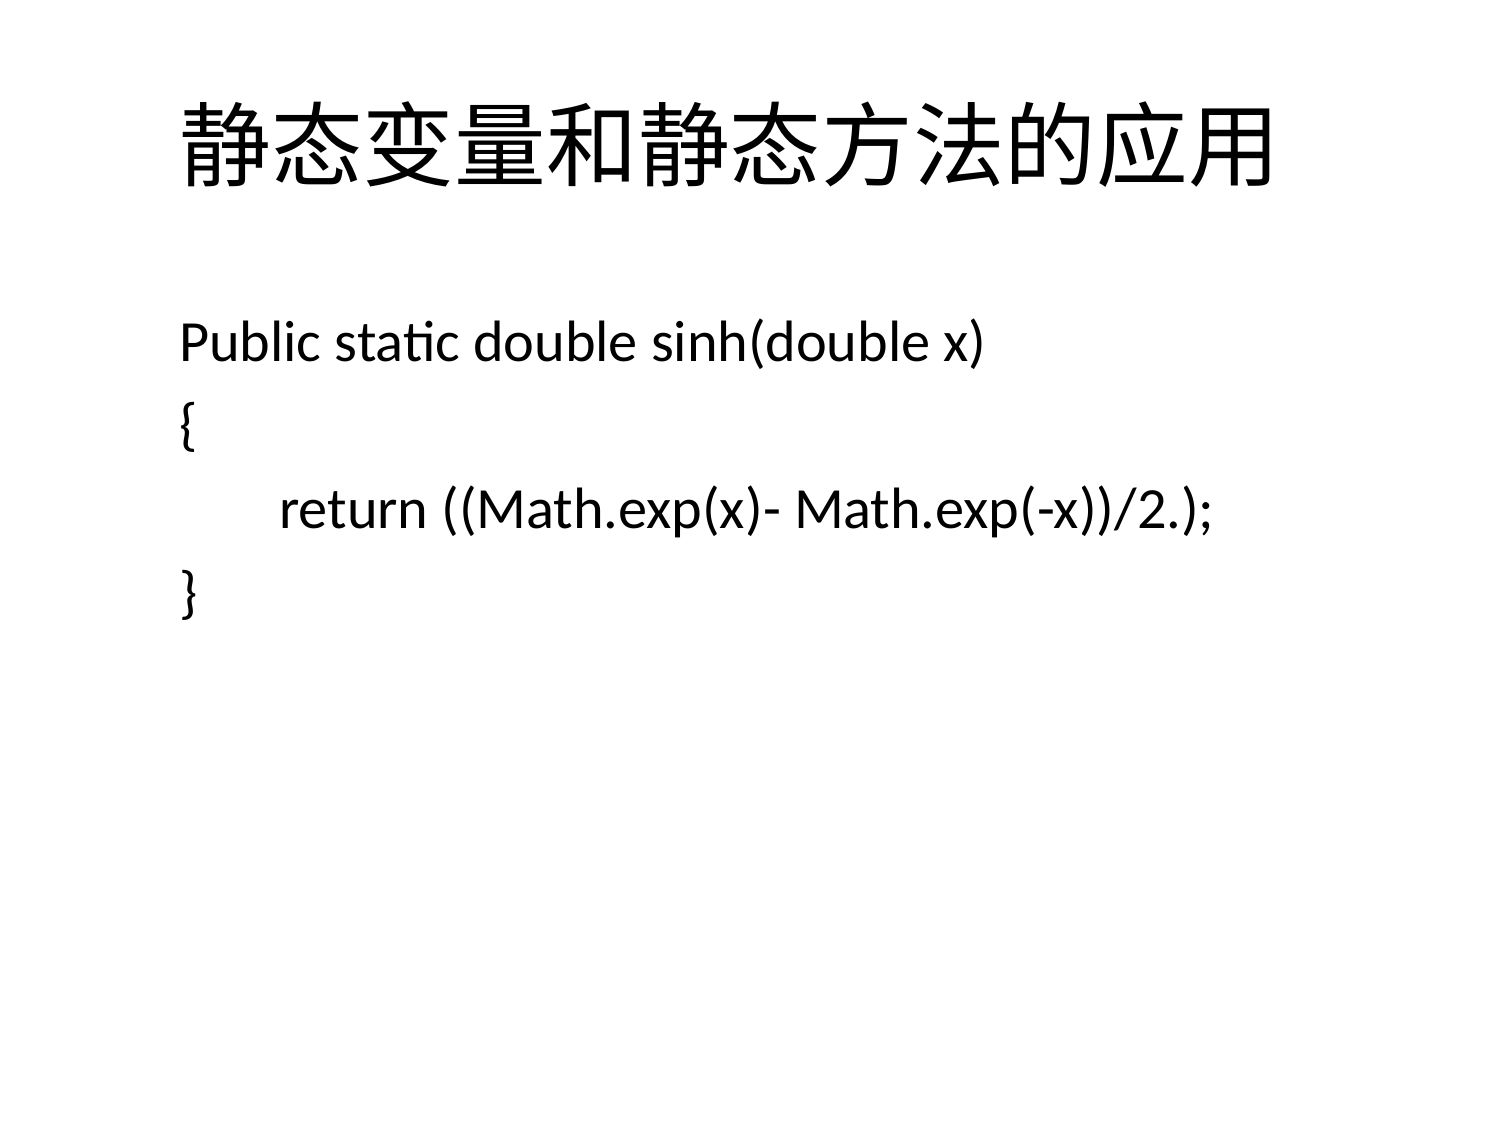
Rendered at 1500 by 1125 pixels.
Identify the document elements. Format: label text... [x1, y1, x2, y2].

list Public static double sinh(double x) { return ((Math.exp(x)- Math.exp(-x))/2.); } [164, 303, 1243, 698]
title 静态变量和静态方法的应用 [164, 56, 1326, 243]
